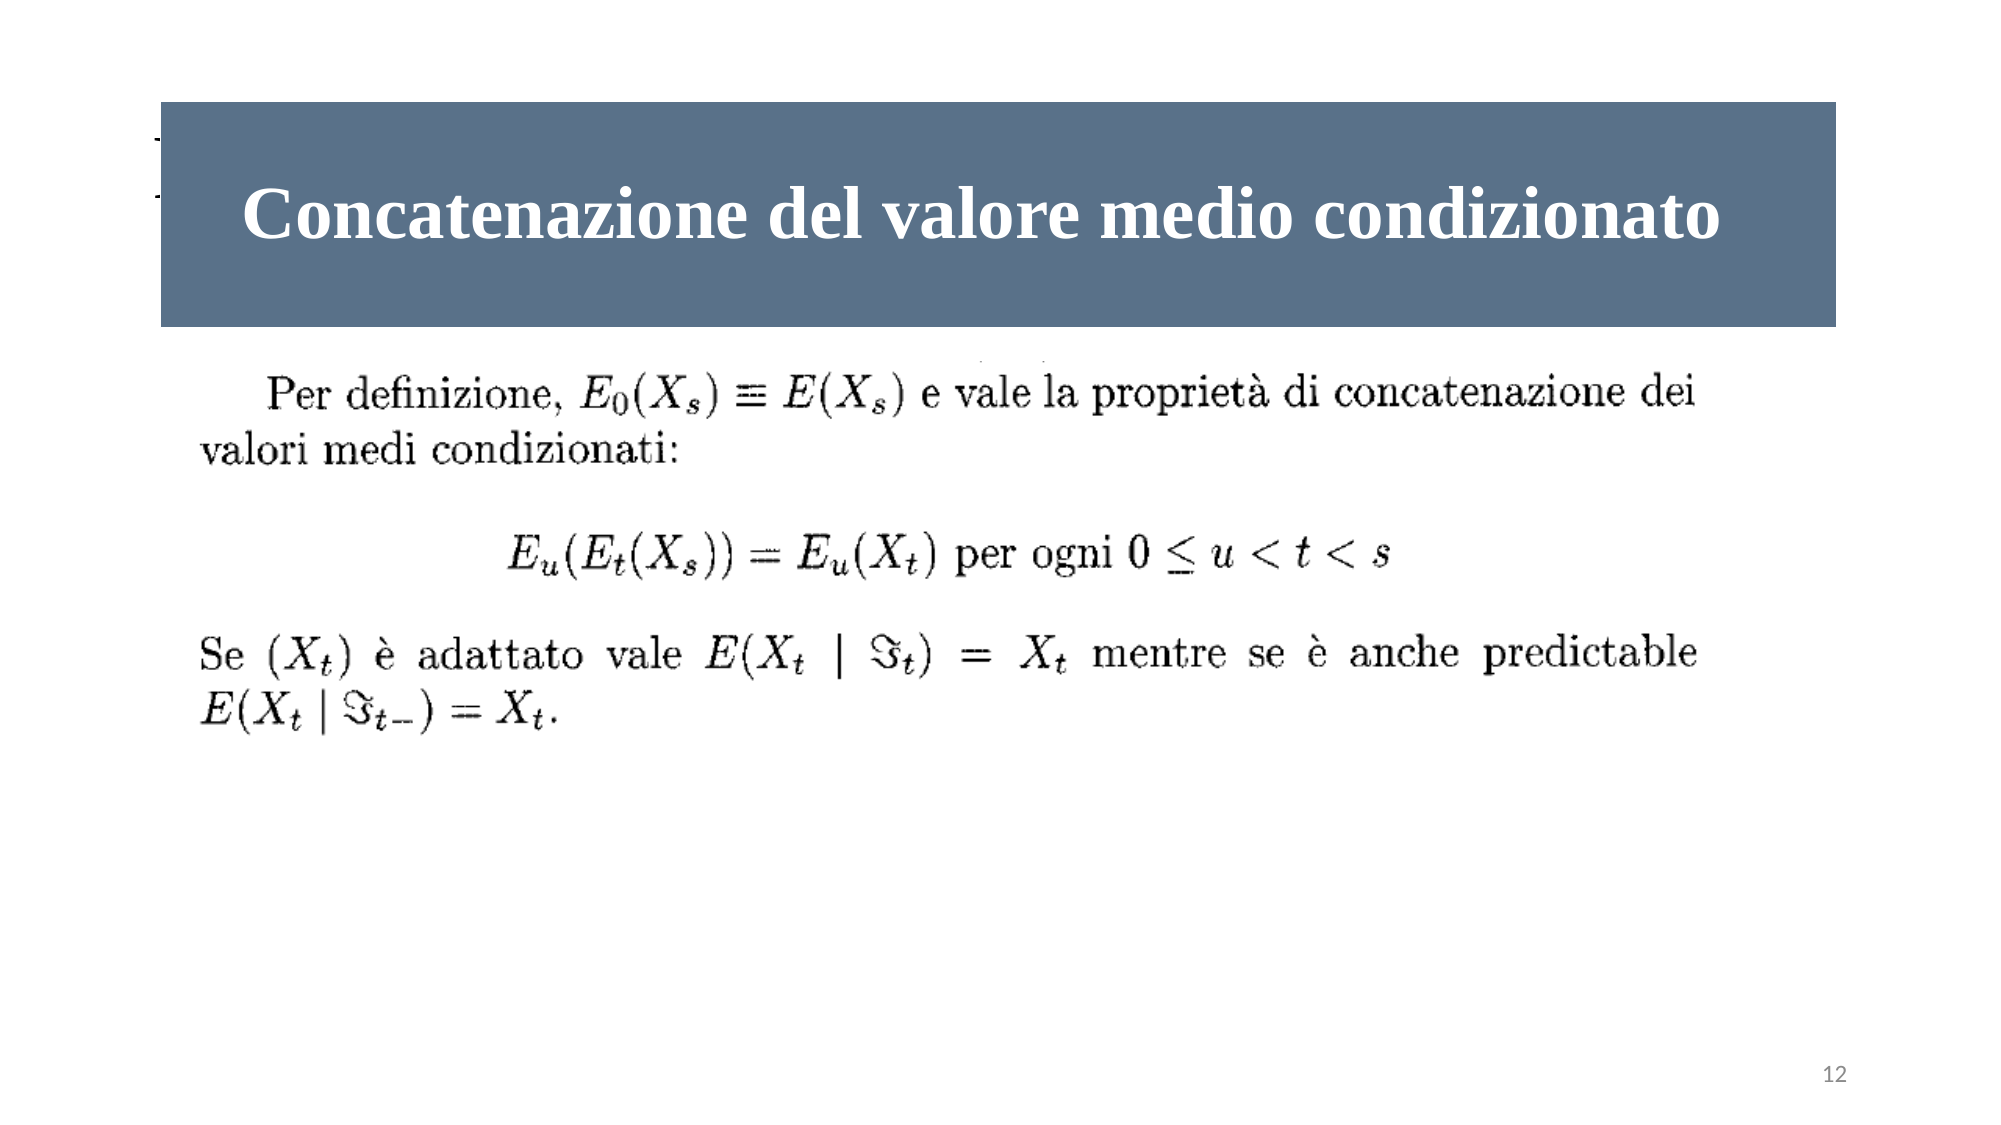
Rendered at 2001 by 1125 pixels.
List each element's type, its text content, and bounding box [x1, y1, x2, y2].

slide_number 12 [1412, 1042, 1863, 1103]
text_box Concatenazione del valore medio condizionato [160, 100, 1837, 328]
title Processi Stocastici [137, 59, 1863, 278]
picture [179, 361, 1723, 764]
